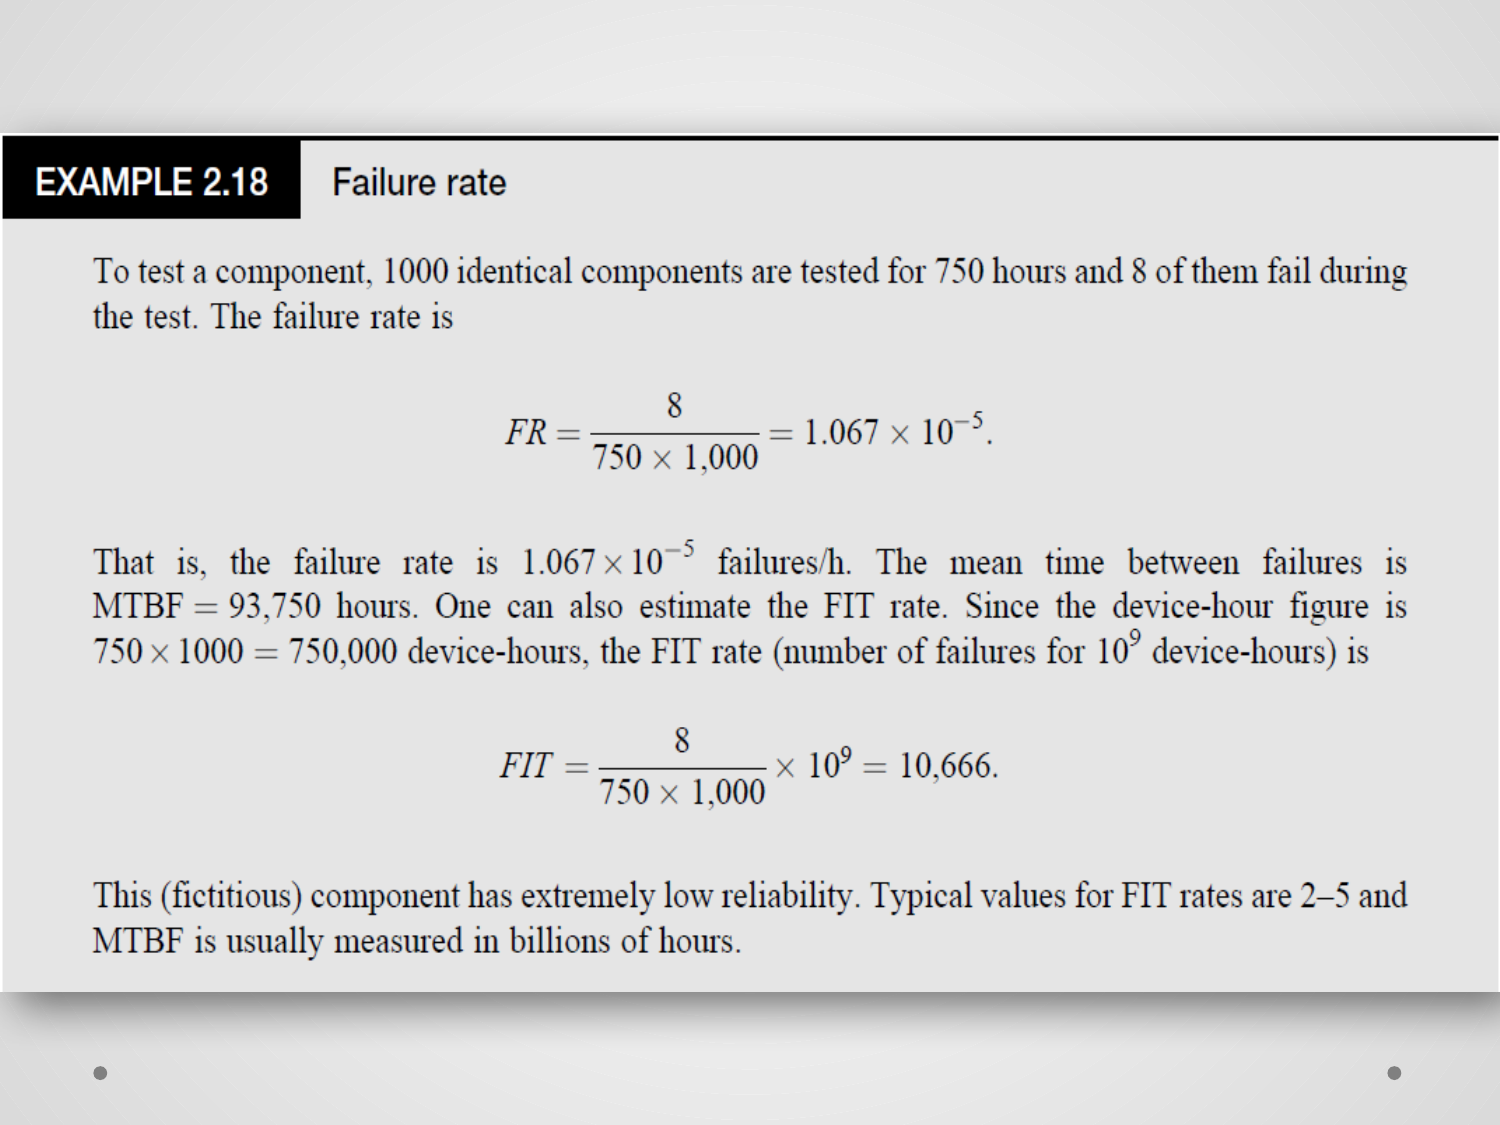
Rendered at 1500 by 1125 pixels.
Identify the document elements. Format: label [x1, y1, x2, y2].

picture [0, 133, 1500, 992]
